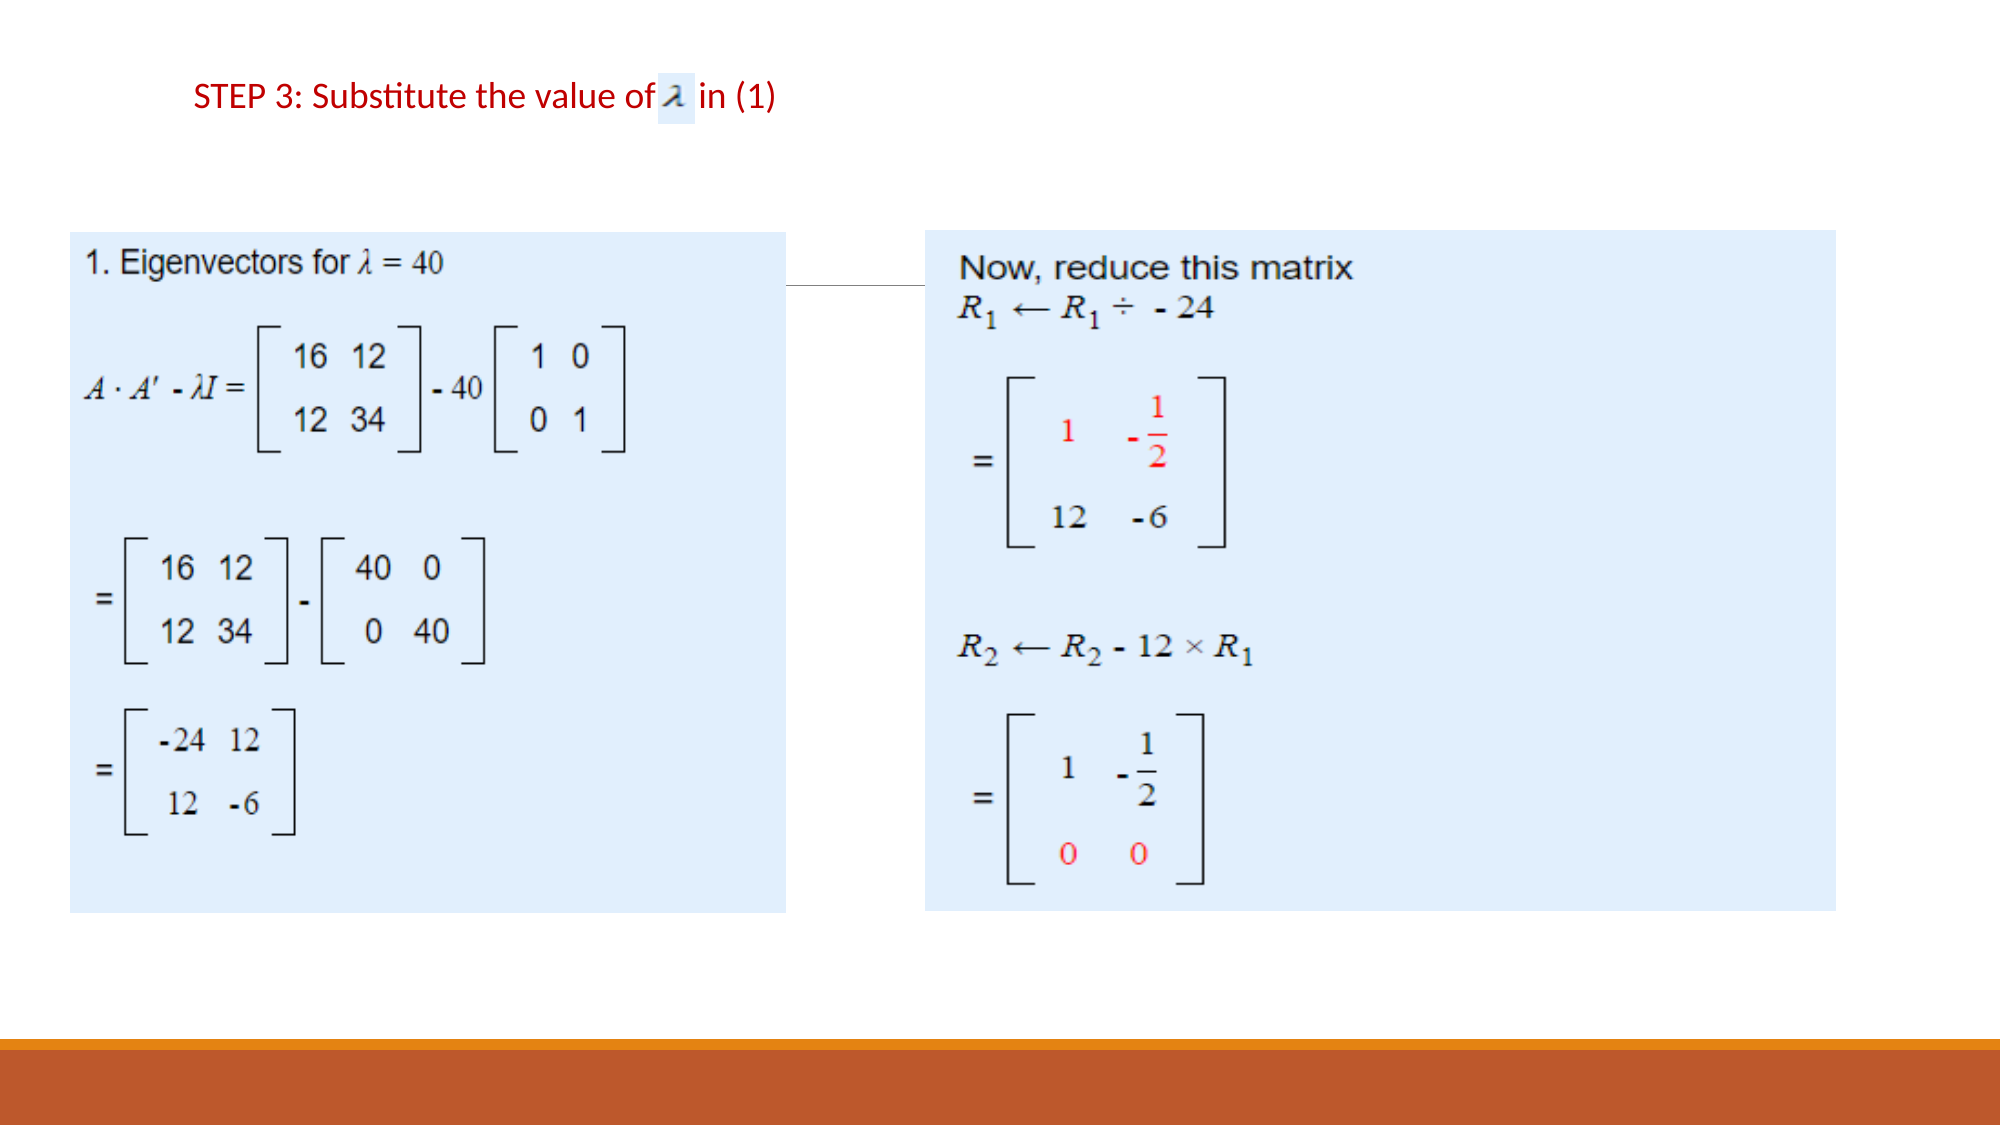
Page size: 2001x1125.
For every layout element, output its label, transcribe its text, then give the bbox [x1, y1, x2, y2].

text_box STEP 3: Substitute the value of in (1) [178, 63, 848, 124]
picture [924, 229, 1837, 911]
picture [69, 231, 787, 913]
picture [658, 73, 696, 125]
